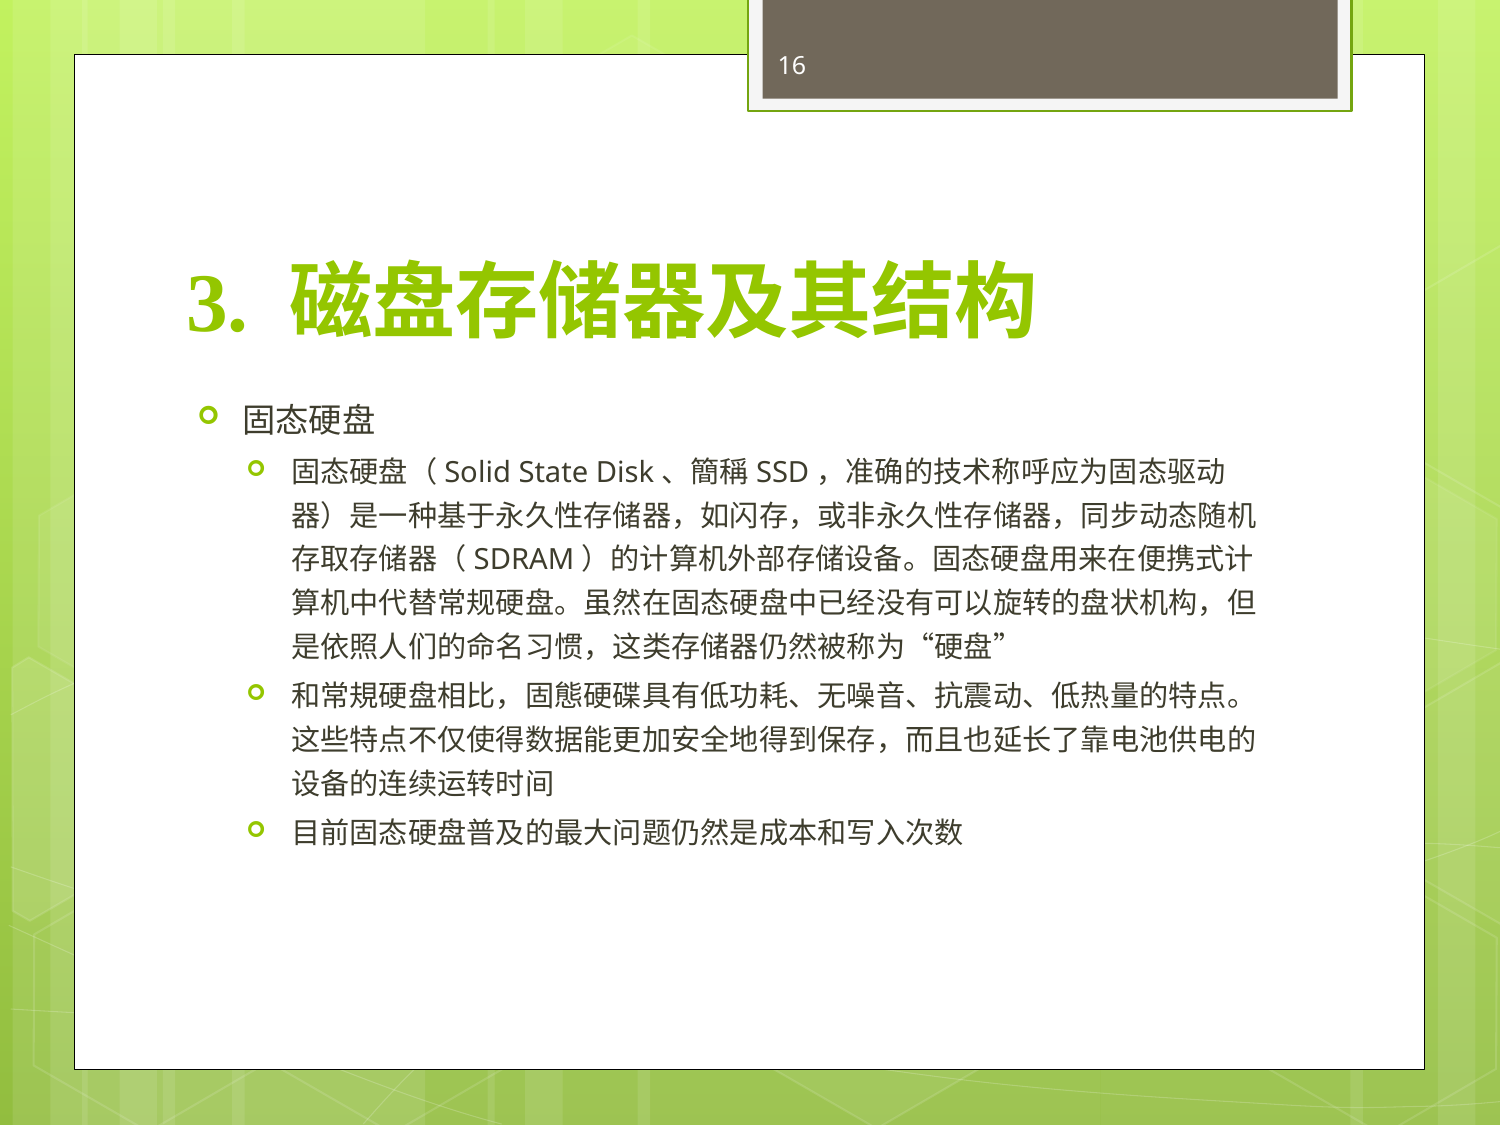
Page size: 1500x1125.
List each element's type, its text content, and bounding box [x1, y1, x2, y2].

slide_number 16 [762, 36, 982, 97]
list 固态硬盘 固态硬盘（Solid State Disk、簡稱SSD，准确的技术称呼应为固态驱动器）是一种基于永久性存储器，如闪存，或非永久性存储器，同步动态随机存取存储器（SDRAM）的计算机外部存储设备。固态硬盘用来在便携式计算机中代替常规硬盘。虽然在固态硬盘中已经没有可以旋转的盘状机构，但是依照人们的命名习惯，这类存储器仍然被称为“硬盘” 和常規硬盘相比，固態硬碟具有低功耗、无噪音、抗震动、低热量的特点。这些特点不仅使得数据能更加安全地得到保存，而且也延长了靠电池供电的设备的连续运转时间 目前固态硬盘普及的最大问题仍然是成本和写入次数 [171, 381, 1283, 957]
title 3. 磁盘存储器及其结构 [171, 168, 1324, 357]
